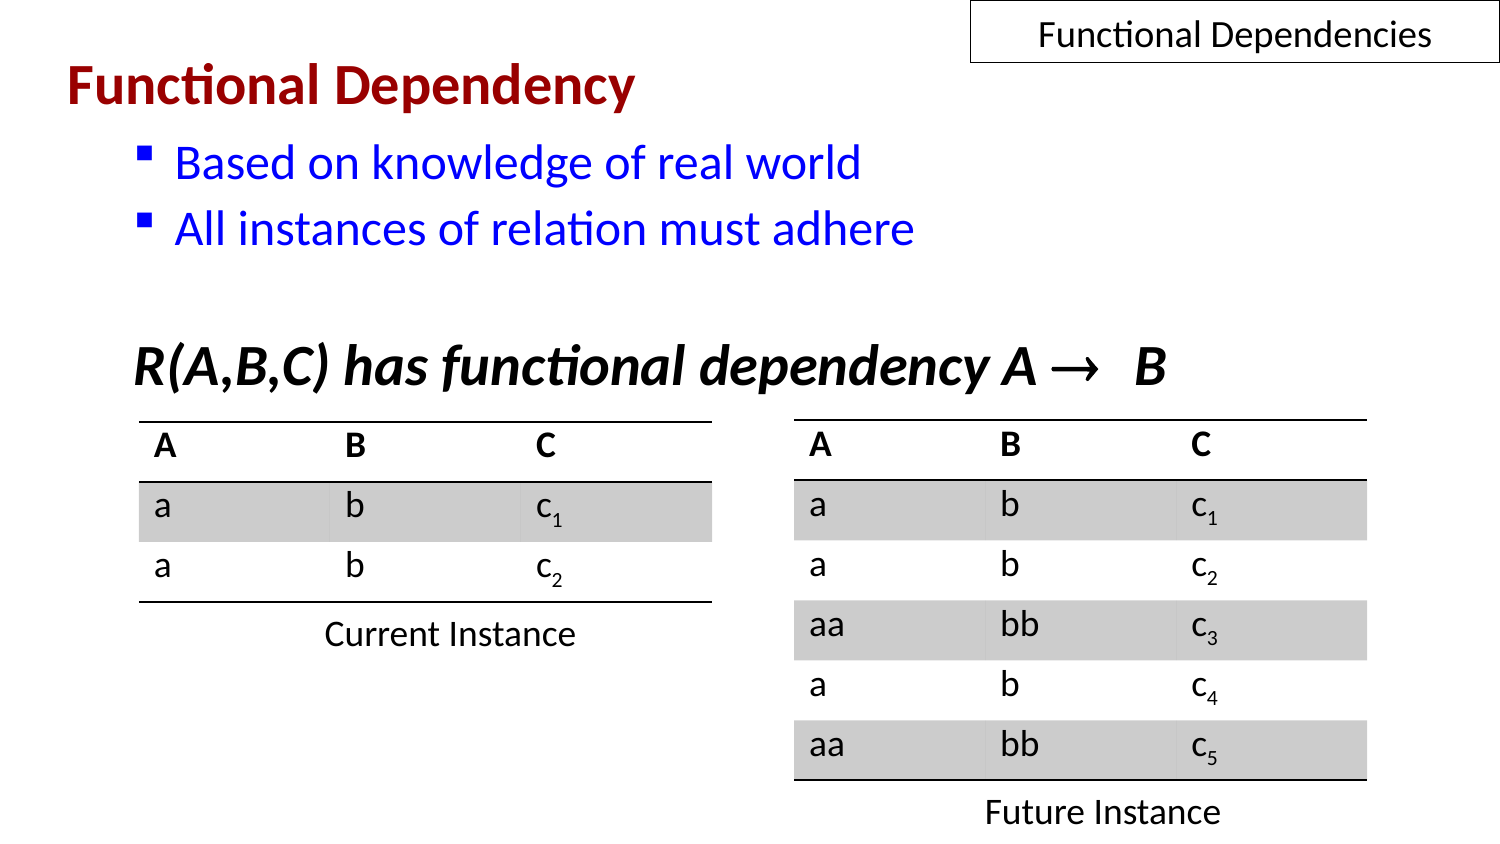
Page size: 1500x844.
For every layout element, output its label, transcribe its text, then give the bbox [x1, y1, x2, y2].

table_cell a [139, 483, 330, 542]
table_cell b [985, 481, 1176, 540]
text_box Current Instance [309, 601, 695, 661]
table_header B [985, 421, 1176, 479]
text_box Future Instance [970, 780, 1355, 840]
table_cell aa [794, 600, 985, 660]
table_cell c2 [1176, 540, 1367, 600]
text_box Functional Dependencies [970, 0, 1500, 63]
table_header B [330, 423, 521, 481]
table_cell c1 [521, 483, 712, 542]
table_cell a [794, 660, 985, 720]
table_cell bb [985, 600, 1176, 660]
table_cell a [139, 542, 330, 601]
table_cell b [330, 542, 521, 601]
table_cell c3 [1176, 600, 1367, 660]
text_box Functional Dependency Based on knowledge of real world All instances of relation must adhere R(A,B,C) has functional dependency A  B [38, 46, 1401, 794]
table_header A [139, 423, 330, 481]
table_cell aa [794, 720, 985, 779]
table_cell c4 [1176, 660, 1367, 720]
table_cell c5 [1176, 720, 1367, 779]
table_cell c2 [521, 542, 712, 601]
table_cell b [330, 483, 521, 542]
table_header C [521, 423, 712, 481]
table_cell a [794, 540, 985, 600]
table_header A [794, 421, 985, 479]
table_cell b [985, 660, 1176, 720]
table_cell b [985, 540, 1176, 600]
table_cell bb [985, 720, 1176, 779]
table_header C [1176, 421, 1367, 479]
table_cell c1 [1176, 481, 1367, 540]
table_cell a [794, 481, 985, 540]
